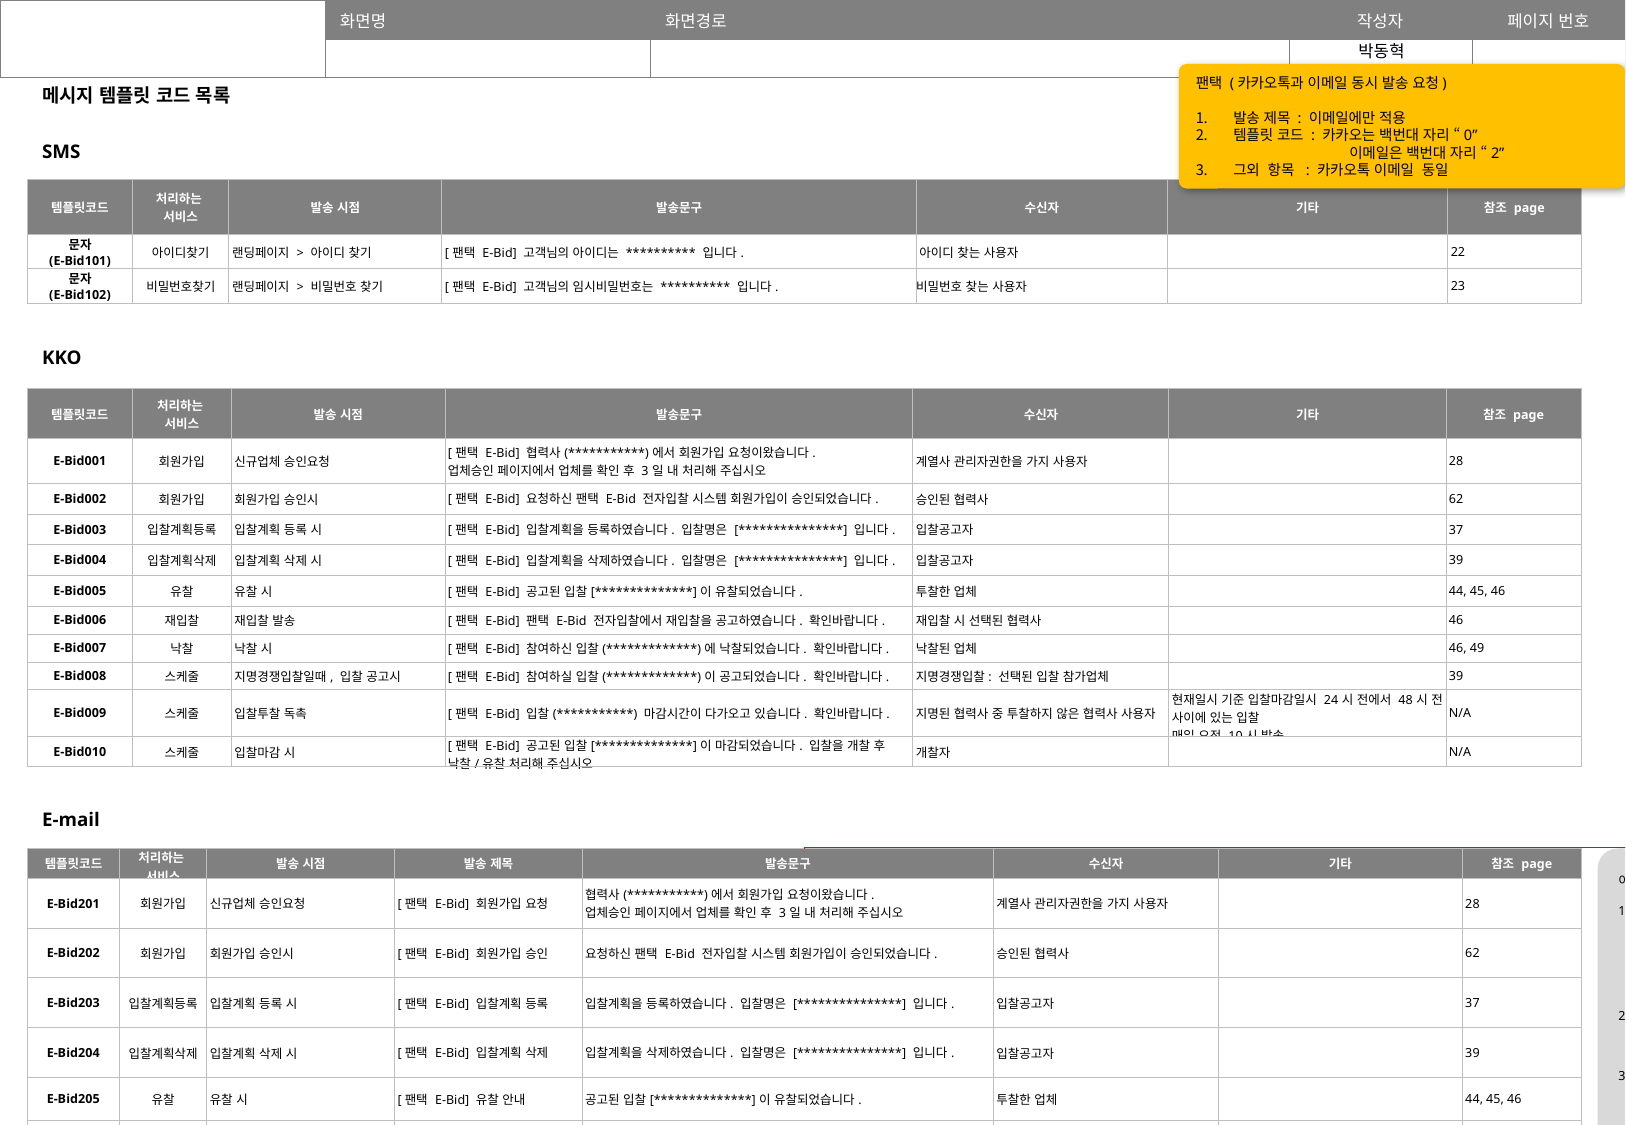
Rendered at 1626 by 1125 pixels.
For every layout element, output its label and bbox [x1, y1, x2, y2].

table_cell [913, 545, 1168, 575]
table_cell [232, 663, 445, 689]
text_box [1597, 848, 1625, 1125]
table_cell [133, 607, 231, 634]
table_cell [442, 269, 916, 303]
table_cell [1463, 1121, 1581, 1125]
table_header [583, 849, 993, 878]
table_cell [1219, 929, 1310, 977]
text_box [27, 76, 360, 114]
table_cell [1169, 737, 1310, 766]
table_cell [1447, 484, 1581, 514]
table_cell [917, 269, 1167, 303]
table_cell [1314, 929, 1462, 977]
table_cell [28, 635, 132, 662]
table_cell [232, 576, 445, 606]
table_cell [207, 929, 394, 977]
table_cell [133, 576, 231, 606]
table_cell [1168, 235, 1447, 268]
table_header [395, 849, 582, 878]
table_cell [395, 1078, 582, 1120]
table_cell [446, 484, 912, 514]
table_cell [229, 269, 441, 303]
table_cell [133, 515, 231, 544]
table_cell [232, 607, 445, 634]
table_header [1314, 849, 1462, 878]
table_header [913, 389, 1168, 438]
table_header [994, 849, 1218, 878]
table_cell [583, 1028, 993, 1077]
table_cell [232, 484, 445, 514]
table_cell [994, 1078, 1218, 1120]
table_cell [913, 439, 1168, 483]
table_cell [133, 690, 231, 736]
table_cell [28, 978, 119, 1027]
table_cell [994, 879, 1218, 928]
table_cell [913, 576, 1168, 606]
table_cell [1463, 1078, 1581, 1120]
table_cell [583, 1078, 993, 1120]
table_cell [28, 235, 132, 268]
table_cell [1447, 663, 1581, 689]
table_cell [207, 1078, 394, 1120]
table_cell [1448, 269, 1581, 303]
table_cell [1314, 607, 1446, 634]
table_cell [28, 1028, 119, 1077]
table_cell [1463, 1028, 1581, 1077]
table_cell [28, 439, 132, 483]
table_cell [133, 439, 231, 483]
table_cell [28, 690, 132, 736]
table_cell [232, 545, 445, 575]
table_cell [446, 545, 912, 575]
table_cell [1314, 635, 1446, 662]
table_cell [1314, 1121, 1462, 1125]
text_box [27, 132, 360, 170]
table_cell [232, 635, 445, 662]
table_header [1463, 849, 1581, 878]
table_cell [1219, 1121, 1310, 1125]
table_cell [442, 235, 916, 268]
table_cell [917, 235, 1167, 268]
table_cell [120, 1078, 206, 1120]
table_header [1219, 849, 1310, 878]
table_cell [207, 978, 394, 1027]
table_cell [1447, 635, 1581, 662]
table_cell [120, 978, 206, 1027]
table_cell [133, 235, 228, 268]
table_cell [395, 1028, 582, 1077]
table_cell [1314, 879, 1462, 928]
table_cell [28, 879, 119, 928]
table_cell [1314, 1028, 1462, 1077]
table_cell [583, 929, 993, 977]
table_header [28, 849, 119, 878]
table_cell [1314, 663, 1446, 689]
table_cell [1447, 737, 1581, 766]
table_cell [446, 663, 912, 689]
table_cell [1447, 576, 1581, 606]
table_cell [994, 978, 1218, 1027]
table_cell [120, 1121, 206, 1125]
table_cell [133, 635, 231, 662]
table_cell [28, 576, 132, 606]
table_cell [1463, 929, 1581, 977]
table_cell [1219, 1028, 1310, 1077]
table_cell [1219, 978, 1310, 1027]
table_cell [232, 515, 445, 544]
table_cell [1447, 690, 1581, 736]
table_cell [28, 269, 132, 303]
table_cell [446, 690, 912, 736]
table_header [917, 180, 1167, 234]
table_header [1169, 389, 1310, 438]
table_header [120, 849, 206, 878]
table_cell [1314, 484, 1446, 514]
table_cell [1169, 484, 1310, 514]
table_cell [913, 607, 1168, 634]
table_cell [232, 737, 445, 766]
table_cell [207, 879, 394, 928]
table_cell [1314, 1078, 1462, 1120]
table_cell [229, 235, 441, 268]
table_cell [1169, 635, 1310, 662]
table_cell [28, 607, 132, 634]
table_header [232, 389, 445, 438]
table_cell [395, 929, 582, 977]
table_cell [120, 1028, 206, 1077]
table_cell [1314, 737, 1446, 766]
table_cell [133, 545, 231, 575]
table_cell [446, 439, 912, 483]
table_cell [1219, 879, 1310, 928]
text_box [27, 338, 360, 376]
table_header [28, 180, 132, 234]
text_box [1177, 62, 1625, 191]
table_cell [133, 269, 228, 303]
table_cell [1314, 978, 1462, 1027]
table_cell [133, 484, 231, 514]
table_cell [1447, 515, 1581, 544]
table_cell [1168, 269, 1447, 303]
table_cell [28, 929, 119, 977]
table_cell [120, 879, 206, 928]
table_cell [446, 737, 912, 766]
table_cell [232, 690, 445, 736]
table_cell [120, 929, 206, 977]
table_header [1314, 389, 1446, 438]
table_cell [28, 484, 132, 514]
table_cell [1447, 607, 1581, 634]
table_cell [28, 545, 132, 575]
table_cell [28, 1121, 119, 1125]
table_header [28, 389, 132, 438]
table_cell [207, 1028, 394, 1077]
table_cell [913, 690, 1168, 736]
table_cell [994, 1121, 1218, 1125]
text_box [27, 800, 360, 838]
table_cell [446, 607, 912, 634]
table_cell [1314, 576, 1446, 606]
table_cell [913, 515, 1168, 544]
table_cell [583, 978, 993, 1027]
table_cell [913, 635, 1168, 662]
table_header [133, 180, 228, 234]
table_cell [1314, 515, 1446, 544]
table_header [1447, 389, 1581, 438]
table_header [446, 389, 912, 438]
table_cell [1169, 576, 1310, 606]
table_header [207, 849, 394, 878]
table_cell [1169, 515, 1310, 544]
table_cell [913, 484, 1168, 514]
table_cell [28, 663, 132, 689]
table_cell [446, 635, 912, 662]
table_header [133, 389, 231, 438]
table_header [1168, 180, 1447, 234]
table_cell [232, 439, 445, 483]
table_cell [1314, 545, 1446, 575]
table_cell [1314, 690, 1446, 736]
table_cell [994, 929, 1218, 977]
table_cell [1169, 439, 1310, 483]
table_cell [28, 515, 132, 544]
text_box [1310, 341, 1314, 1125]
table_cell [207, 1121, 394, 1125]
table_cell [395, 1121, 582, 1125]
table_cell [446, 576, 912, 606]
table_cell [28, 737, 132, 766]
table_cell [446, 515, 912, 544]
table_cell [1463, 978, 1581, 1027]
table_cell [583, 879, 993, 928]
table_cell [1219, 1078, 1310, 1120]
table_cell [133, 663, 231, 689]
table_cell [28, 1078, 119, 1120]
table_cell [583, 1121, 993, 1125]
table_cell [1448, 235, 1581, 268]
table_cell [913, 737, 1168, 766]
table_cell [1169, 545, 1310, 575]
table_cell [994, 1028, 1218, 1077]
table_cell [913, 663, 1168, 689]
table_cell [1169, 663, 1310, 689]
table_header [229, 180, 441, 234]
table_cell [395, 879, 582, 928]
table_cell [1314, 439, 1446, 483]
table_cell [1169, 690, 1310, 736]
table_cell [1447, 439, 1581, 483]
table_cell [133, 737, 231, 766]
table_cell [1447, 545, 1581, 575]
table_cell [1169, 607, 1310, 634]
table_header [442, 180, 916, 234]
table_cell [1463, 879, 1581, 928]
table_cell [395, 978, 582, 1027]
table_header [1448, 189, 1581, 234]
